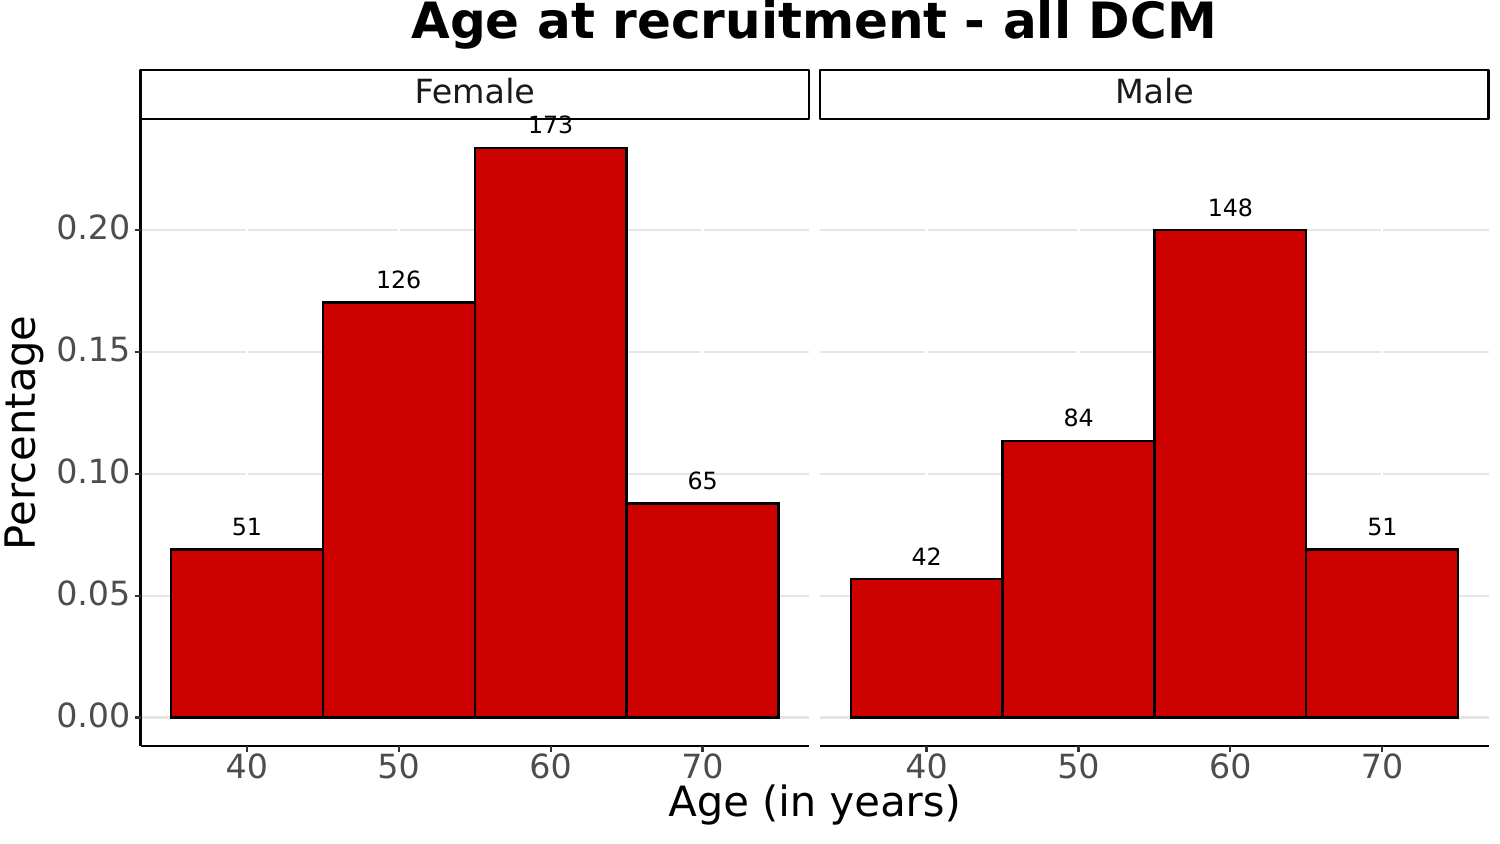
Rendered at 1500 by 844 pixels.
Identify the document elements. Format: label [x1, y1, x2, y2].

text_box [0, 0, 1500, 844]
